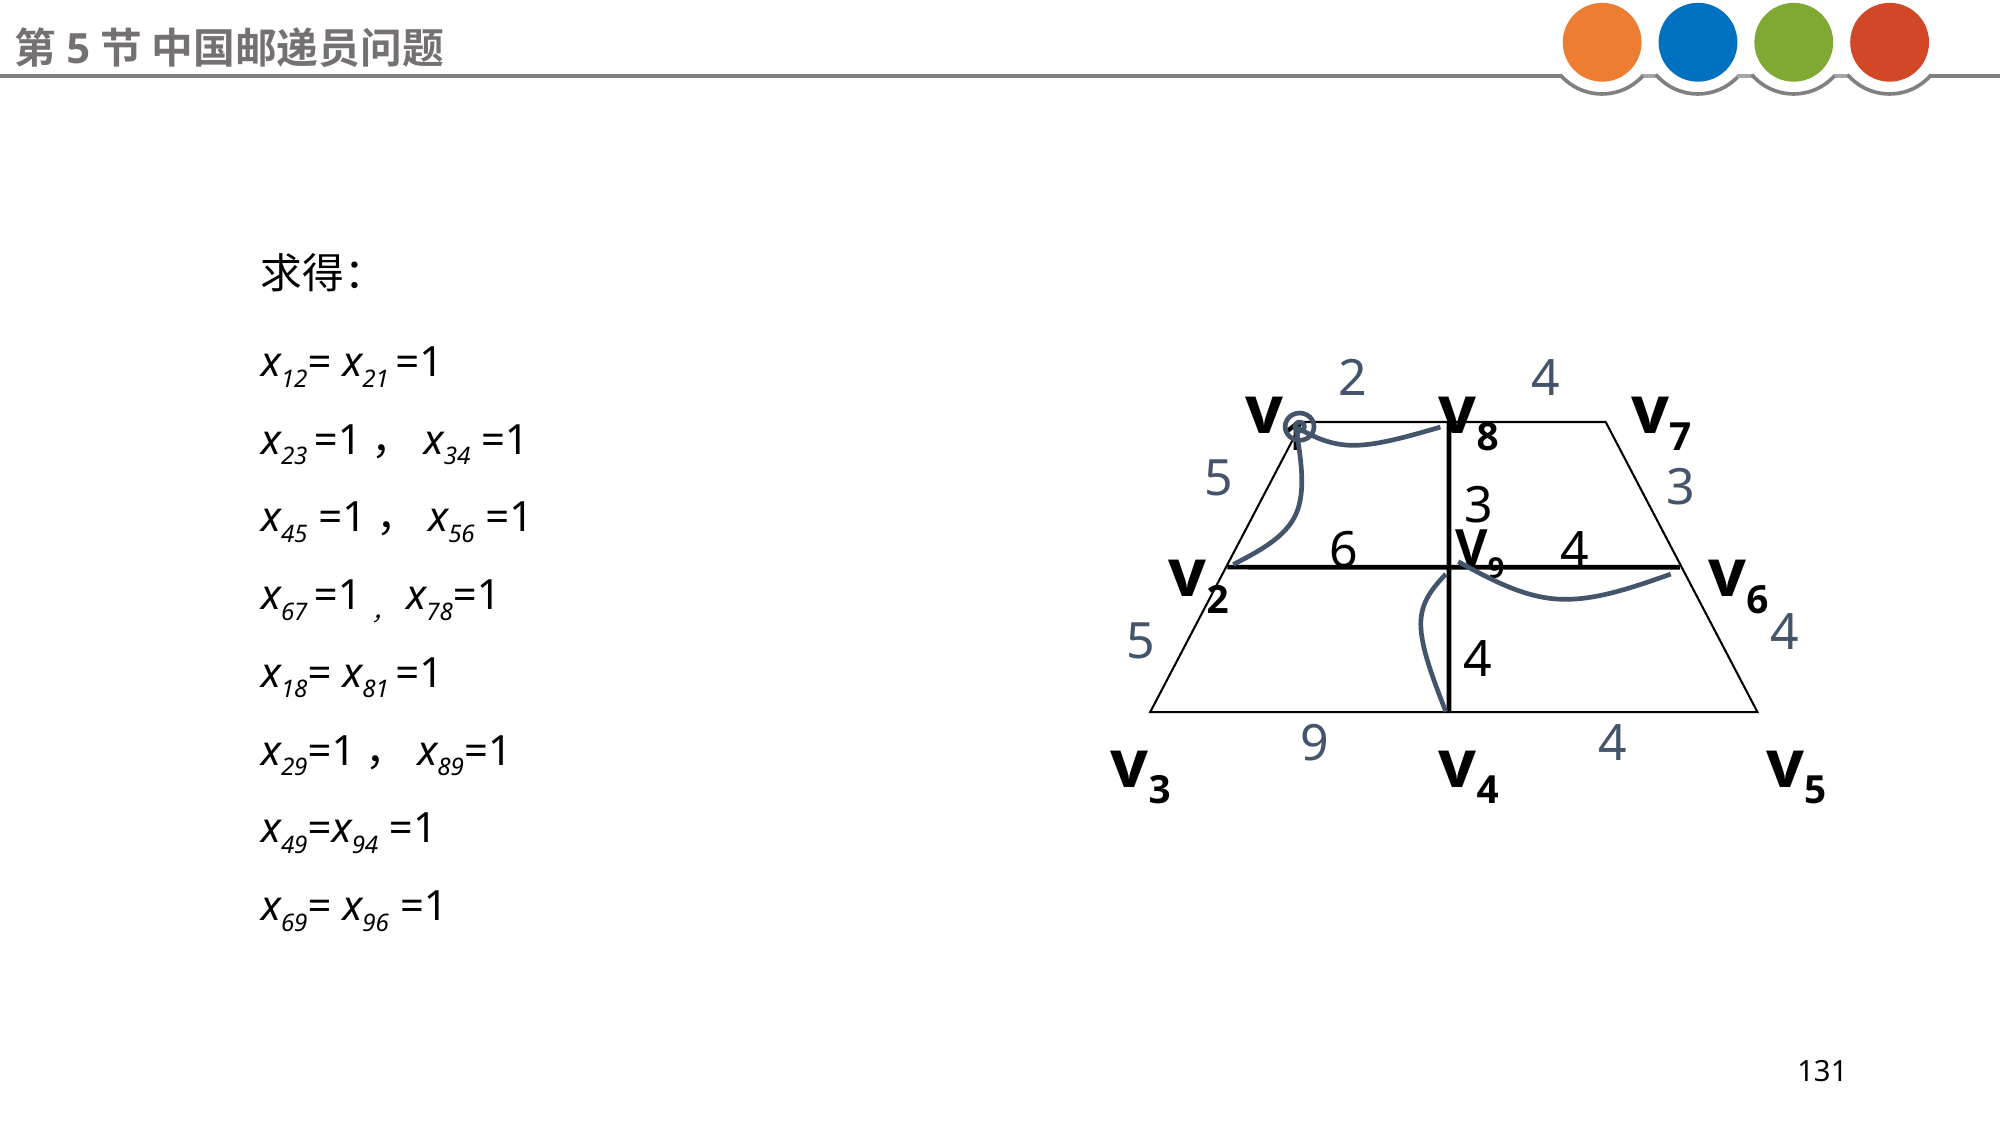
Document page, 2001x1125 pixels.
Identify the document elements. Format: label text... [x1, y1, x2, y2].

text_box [1092, 349, 1845, 806]
list 求得： x12= x21 =1 x23 =1，x34 =1 x45 =1，x56 =1 x67 =1，x78=1 x18= x81 =1 x29=1，x89=1 x49=x94 =1 x69= x96 =1 [245, 224, 829, 887]
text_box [0, 0, 2000, 94]
slide_number 131 [1412, 1042, 1863, 1103]
